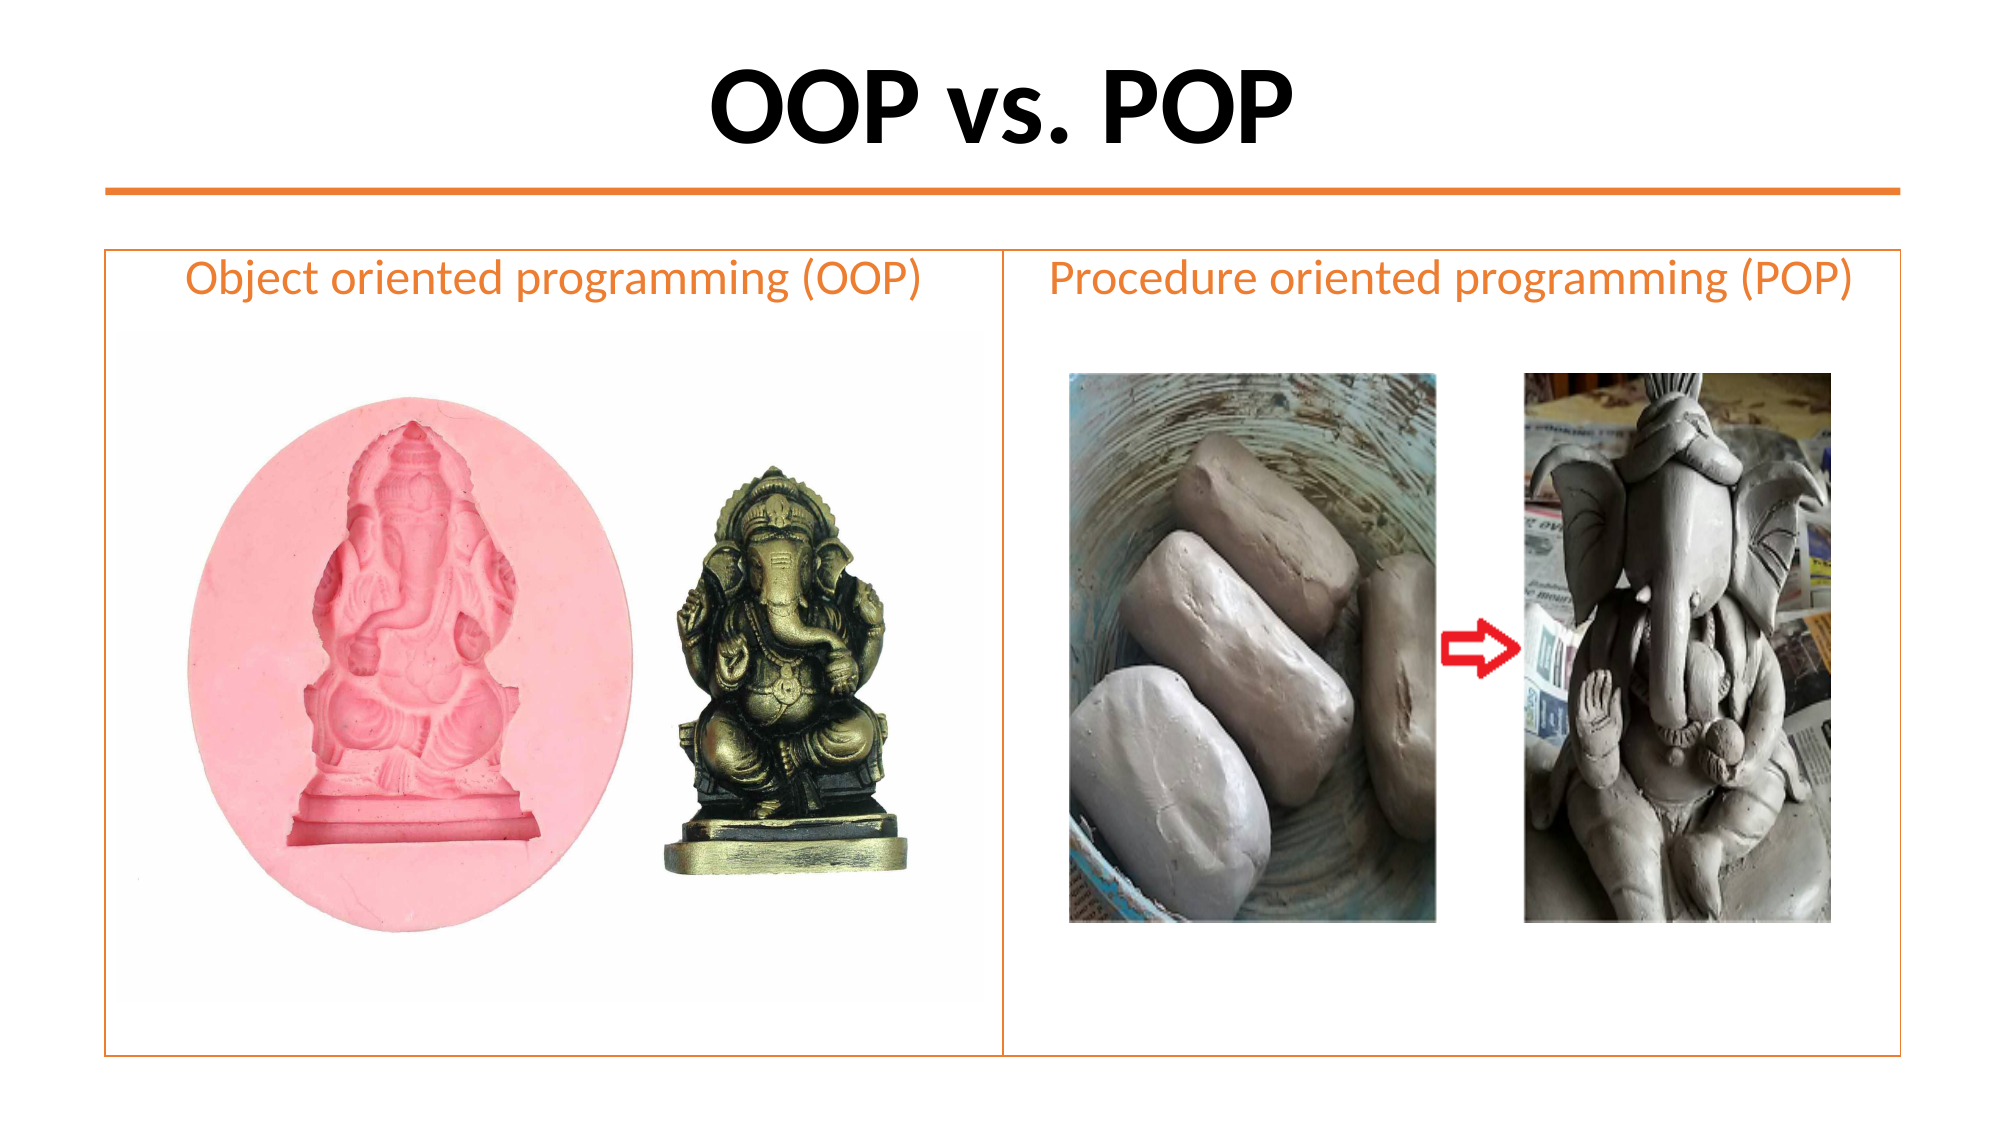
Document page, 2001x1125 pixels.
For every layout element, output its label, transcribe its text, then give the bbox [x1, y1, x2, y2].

text_box OOP vs. POP [175, 4, 1831, 187]
table_header Procedure oriented programming (POP) [1004, 251, 1900, 1055]
text_box [104, 187, 1901, 196]
table_header Object oriented programming (OOP) [106, 251, 1002, 1055]
picture [1069, 373, 1831, 923]
picture [116, 331, 984, 1002]
